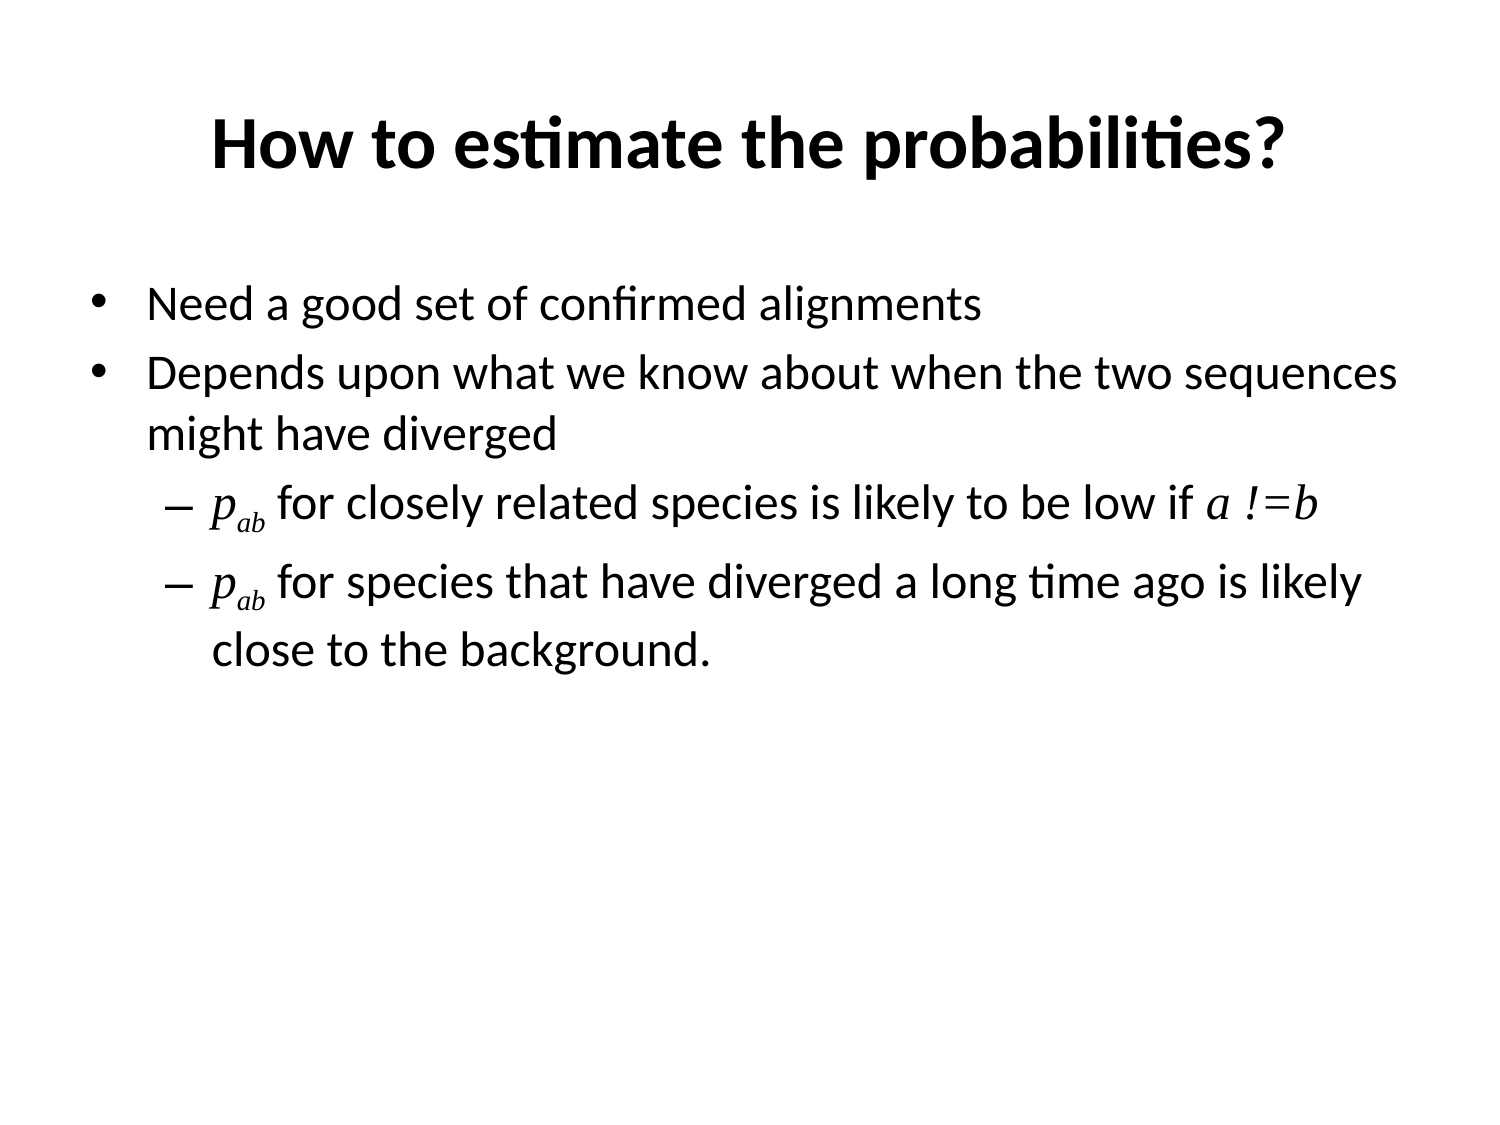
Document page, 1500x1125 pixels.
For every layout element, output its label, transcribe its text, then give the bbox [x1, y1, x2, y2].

title How to estimate the probabilities? [75, 45, 1425, 233]
list Need a good set of confirmed alignments Depends upon what we know about when the two sequences might have diverged pab for closely related species is likely to be low if a !=b pab for species that have diverged a long time ago is likely close to the background. [75, 262, 1425, 1005]
